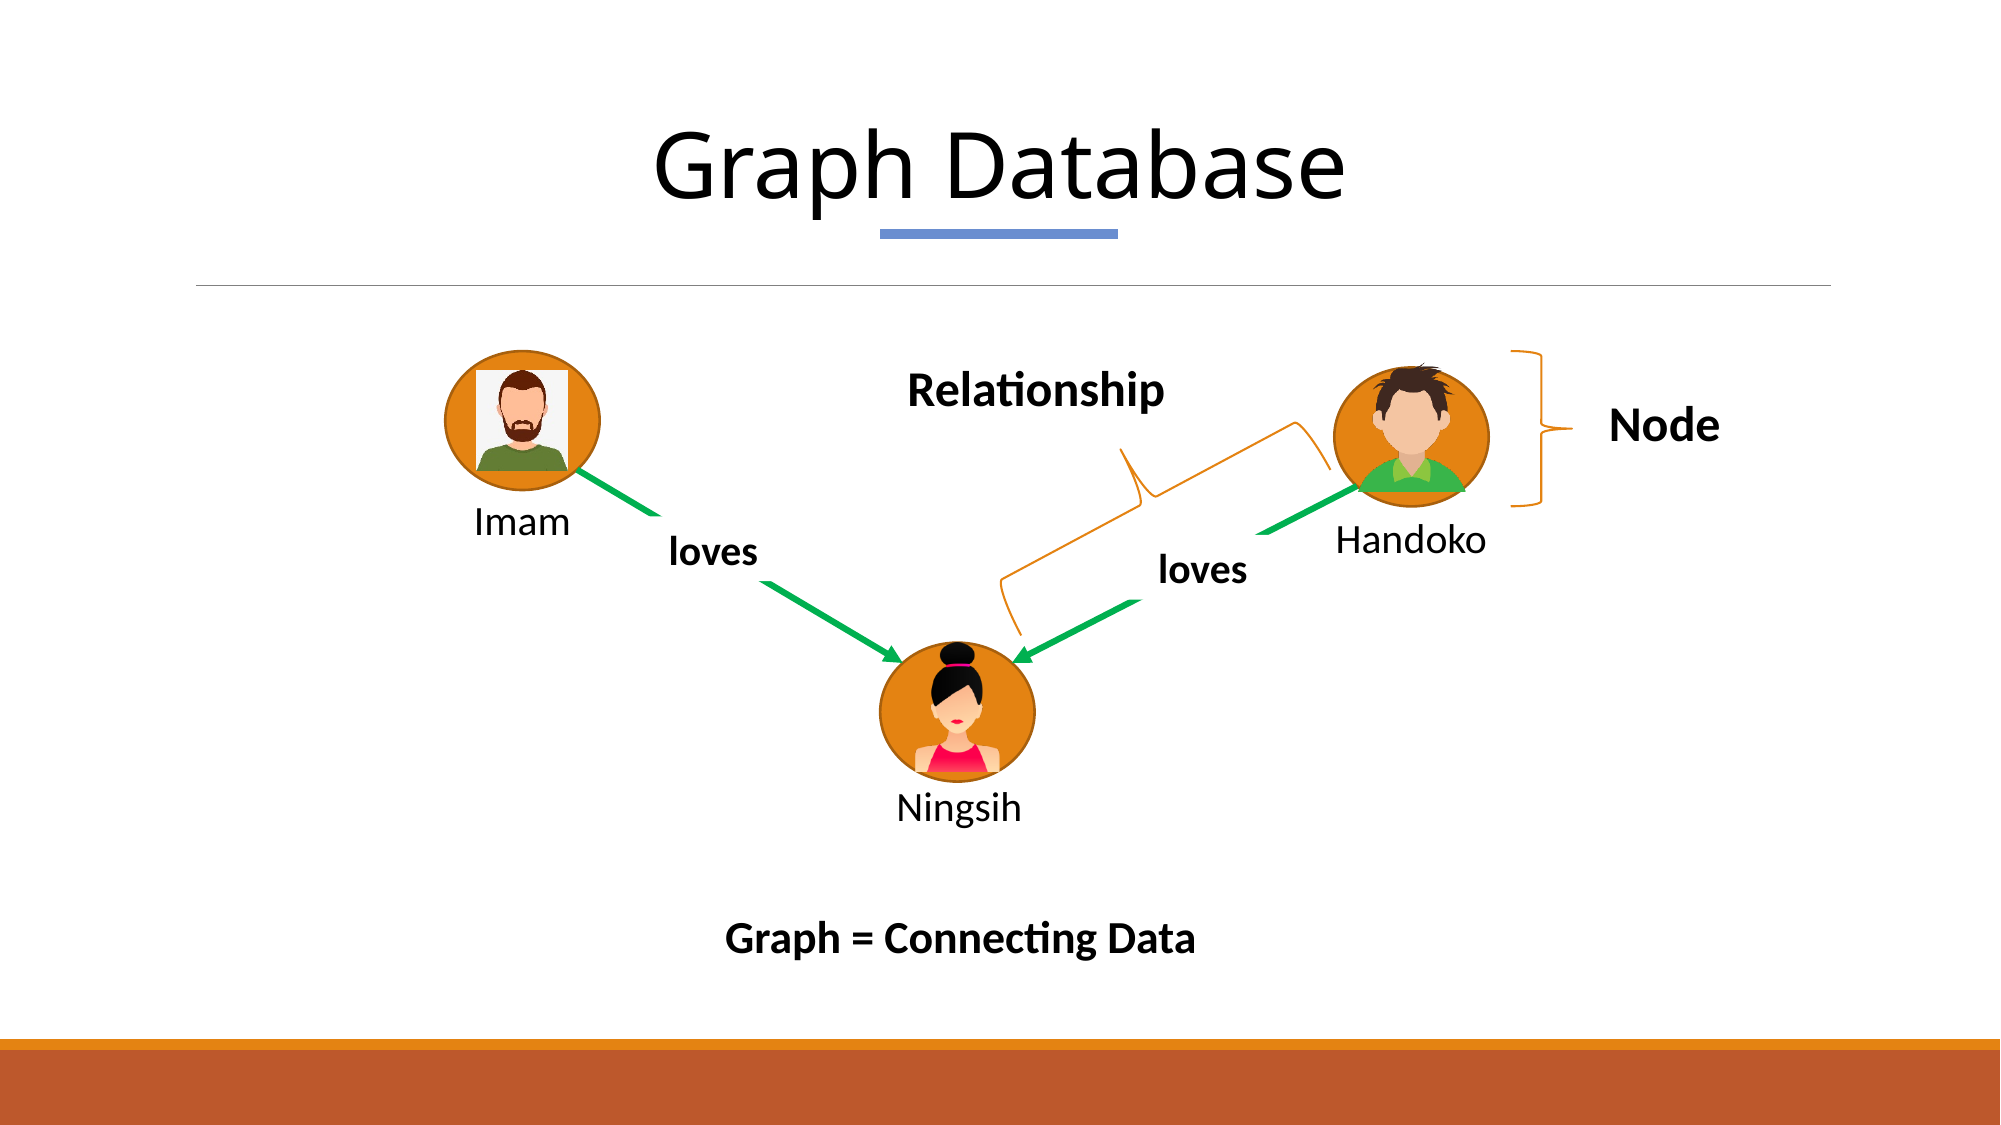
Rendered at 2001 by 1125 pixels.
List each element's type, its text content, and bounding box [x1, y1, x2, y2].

text_box [1030, 685, 1036, 739]
text_box Relationship [892, 348, 1256, 424]
text_box Imam [423, 486, 573, 551]
picture [476, 370, 569, 471]
text_box [1510, 349, 1573, 508]
text_box Node [1593, 384, 1744, 459]
text_box Graph = Connecting Data [587, 899, 1335, 970]
text_box Graph Database [137, 59, 1863, 278]
text_box [999, 574, 1008, 611]
picture [1344, 359, 1479, 494]
text_box Ningsih [860, 771, 1059, 837]
text_box [1119, 448, 1142, 482]
text_box [1181, 421, 1332, 482]
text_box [1011, 485, 1358, 664]
text_box [1486, 414, 1491, 460]
text_box [878, 677, 889, 747]
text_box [576, 469, 904, 664]
text_box [1332, 405, 1341, 469]
text_box [443, 349, 601, 486]
text_box Handoko [1366, 504, 1511, 570]
picture [892, 642, 1023, 773]
